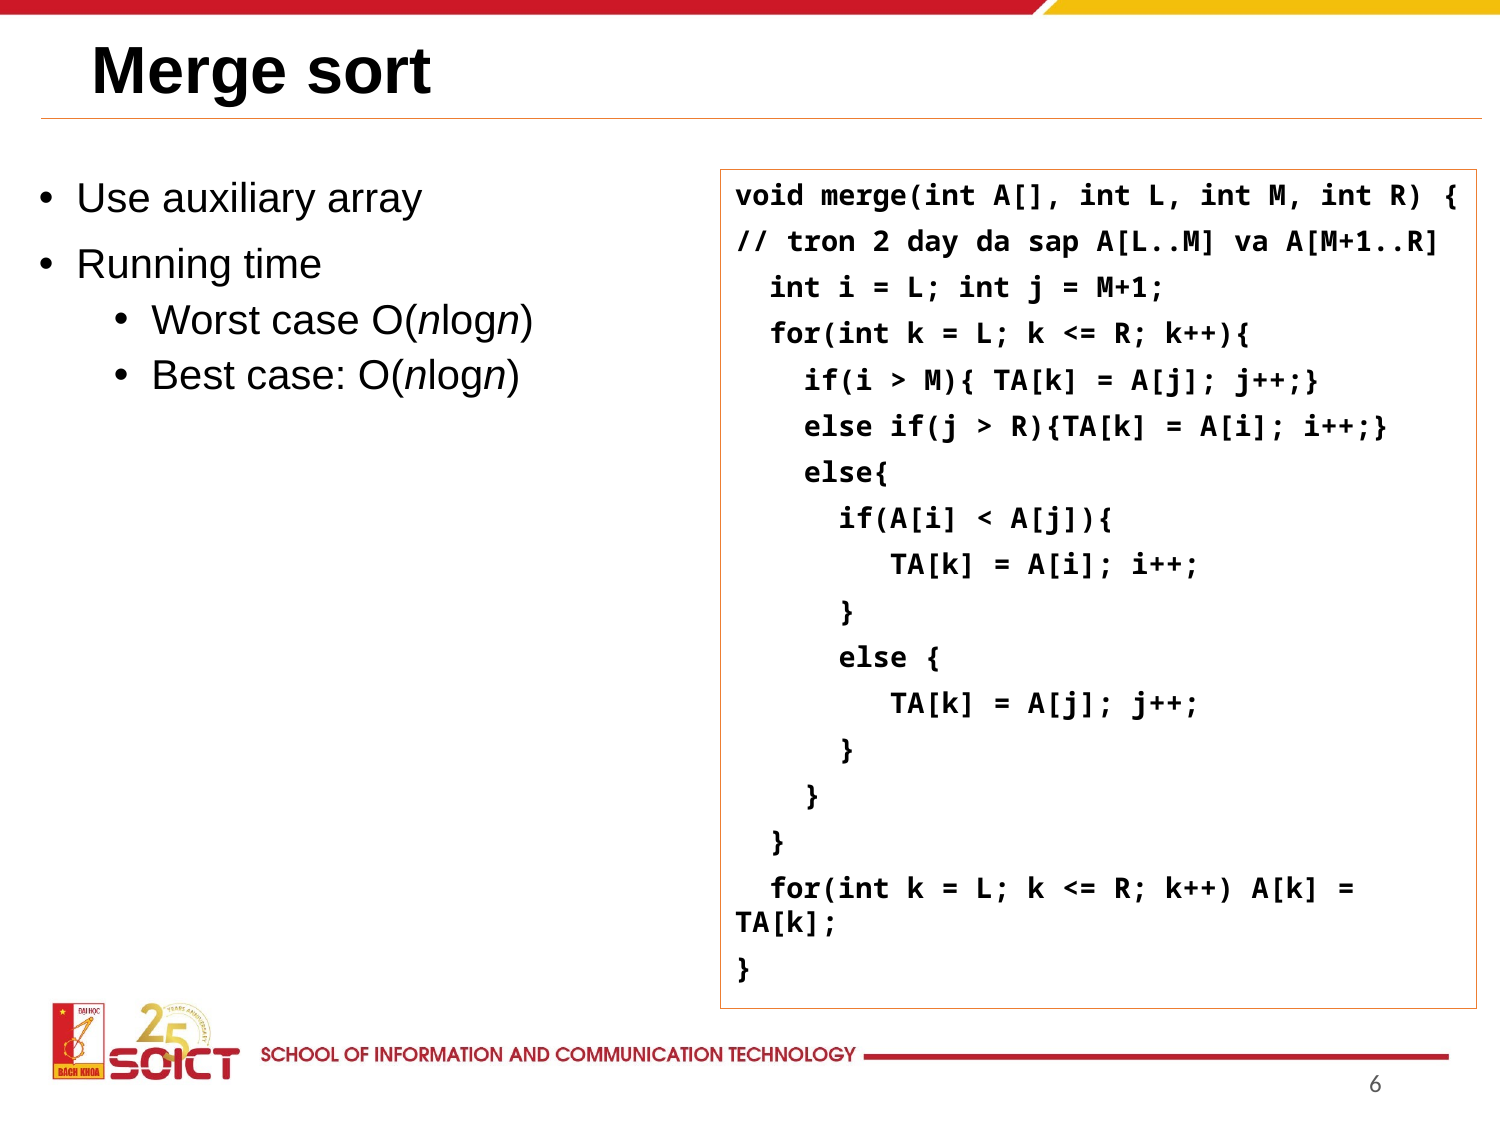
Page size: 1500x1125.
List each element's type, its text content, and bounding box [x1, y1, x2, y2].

title Merge sort [76, 119, 1425, 126]
slide_number 6 [1209, 1052, 1397, 1112]
text_box void merge(int A[], int L, int M, int R) { // tron 2 day da sap A[L..M] va A[M+1..R] int i = L; int j = M+1; for(int k = L; k <= R; k++){ if(i > M){ TA[k] = A[j]; j++;} else if(j > R){TA[k] = A[i]; i++;} else{ if(A[i] < A[j]){ TA[k] = A[i]; i++; } else { TA[k] = A[j]; j++; } } } for(int k = L; k <= R; k++) A[k] = TA[k]; } [720, 169, 1477, 1009]
list Use auxiliary array Running time Worst case O(nlogn) Best case: O(nlogn) [23, 169, 686, 991]
title Merge sort [76, 19, 1425, 118]
picture [0, 0, 1500, 1125]
